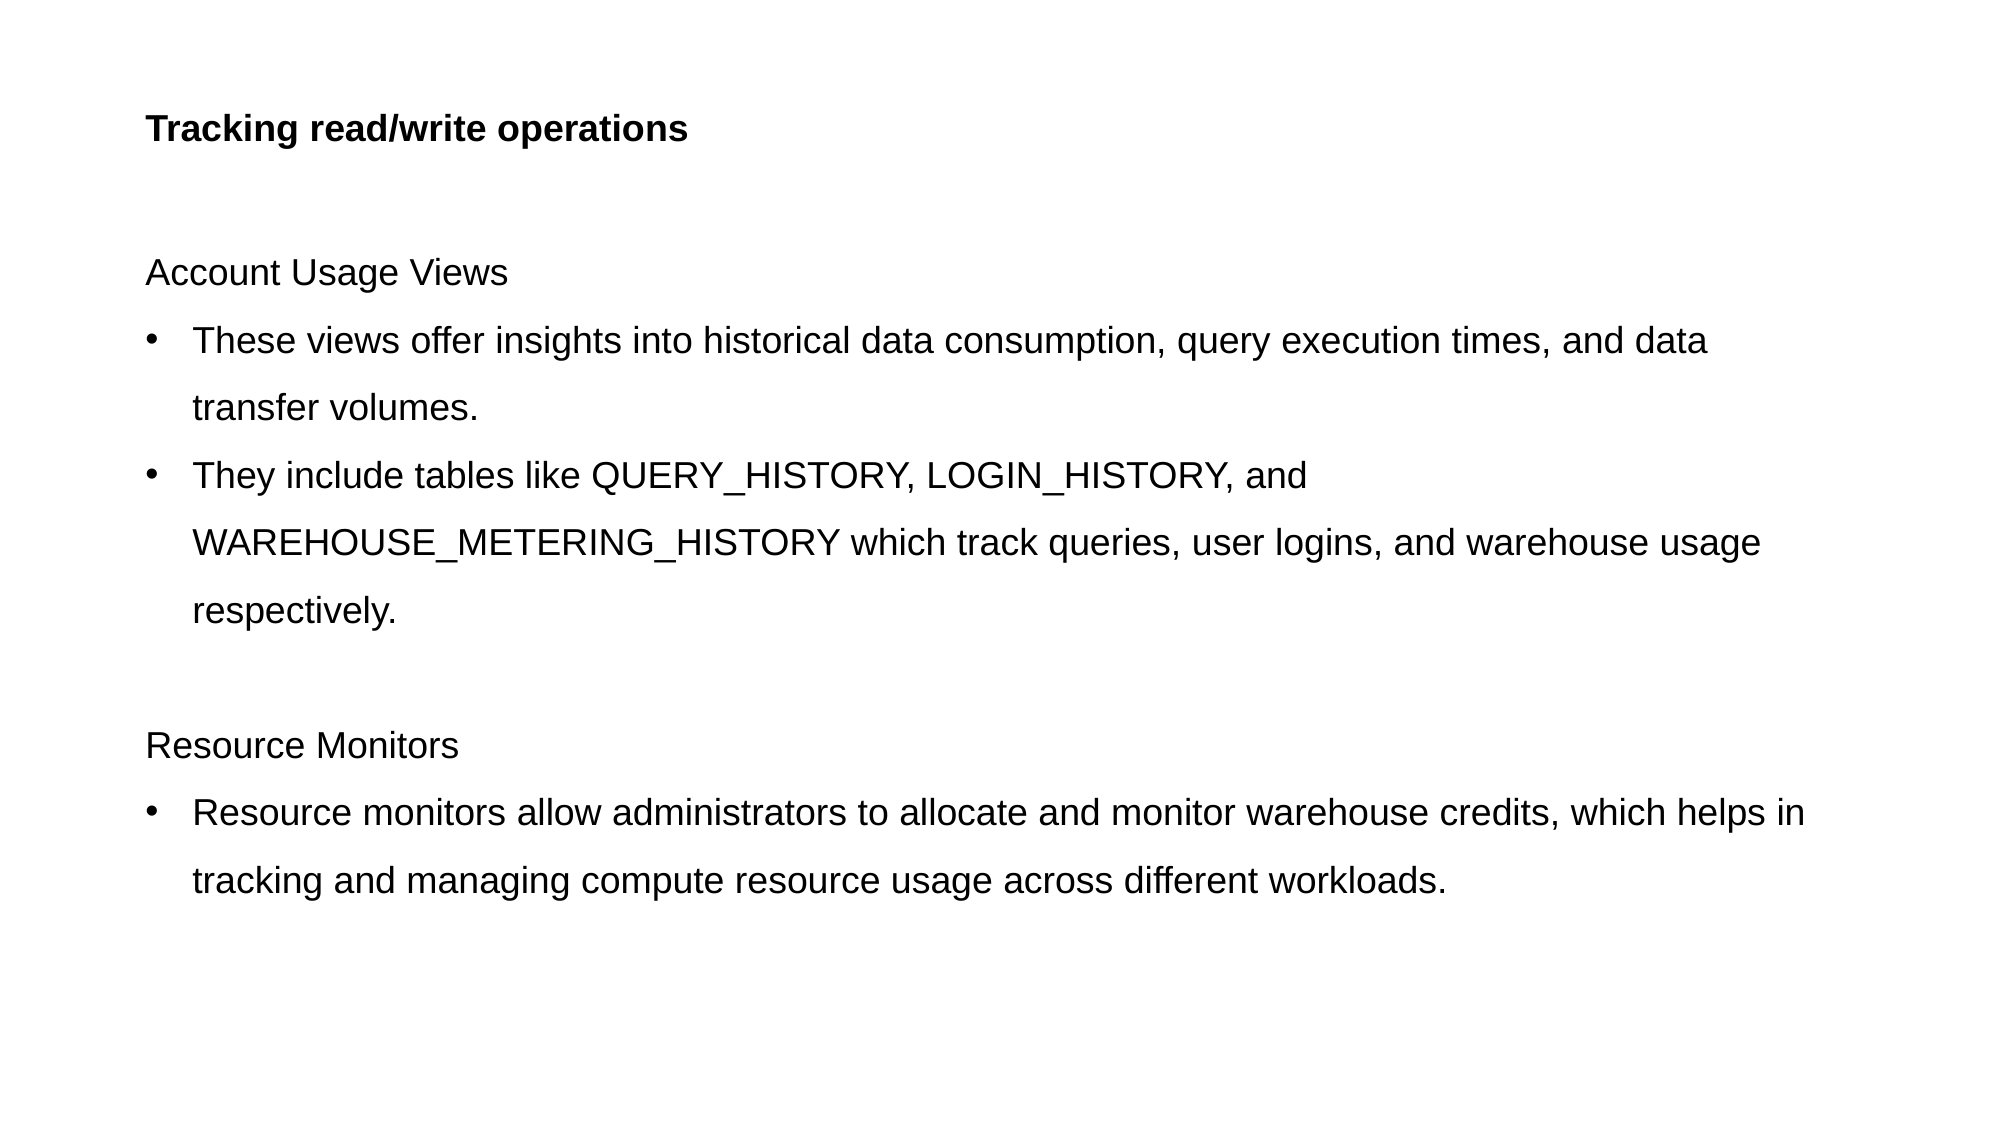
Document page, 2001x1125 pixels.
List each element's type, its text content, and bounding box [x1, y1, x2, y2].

text_box Tracking read/write operations [130, 97, 1131, 157]
text_box Account Usage Views These views offer insights into historical data consumption, query execution times, and data transfer volumes. They include tables like QUERY_HISTORY, LOGIN_HISTORY, and WAREHOUSE_METERING_HISTORY which track queries, user logins, and warehouse usage respectively. Resource Monitors Resource monitors allow administrators to allocate and monitor warehouse credits, which helps in tracking and managing compute resource usage across different workloads. [130, 218, 1837, 909]
